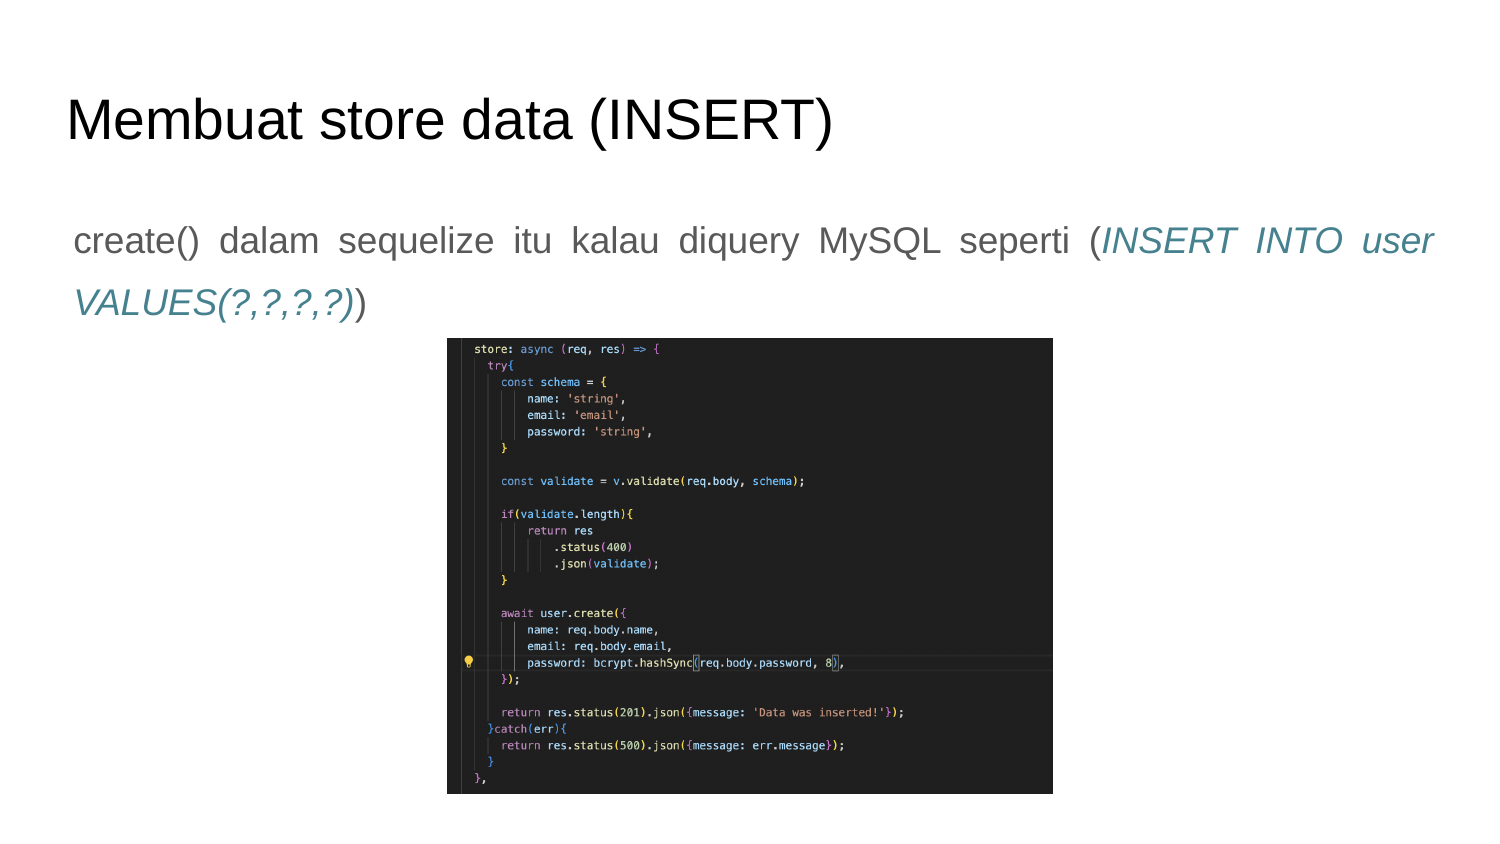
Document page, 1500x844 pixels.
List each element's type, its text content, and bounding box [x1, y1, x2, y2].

picture [447, 338, 1053, 794]
list create() dalam sequelize itu kalau diquery MySQL seperti (INSERT INTO user VALUES(?,?,?,?)) [58, 184, 1449, 339]
title Membuat store data (INSERT) [51, 72, 1449, 167]
